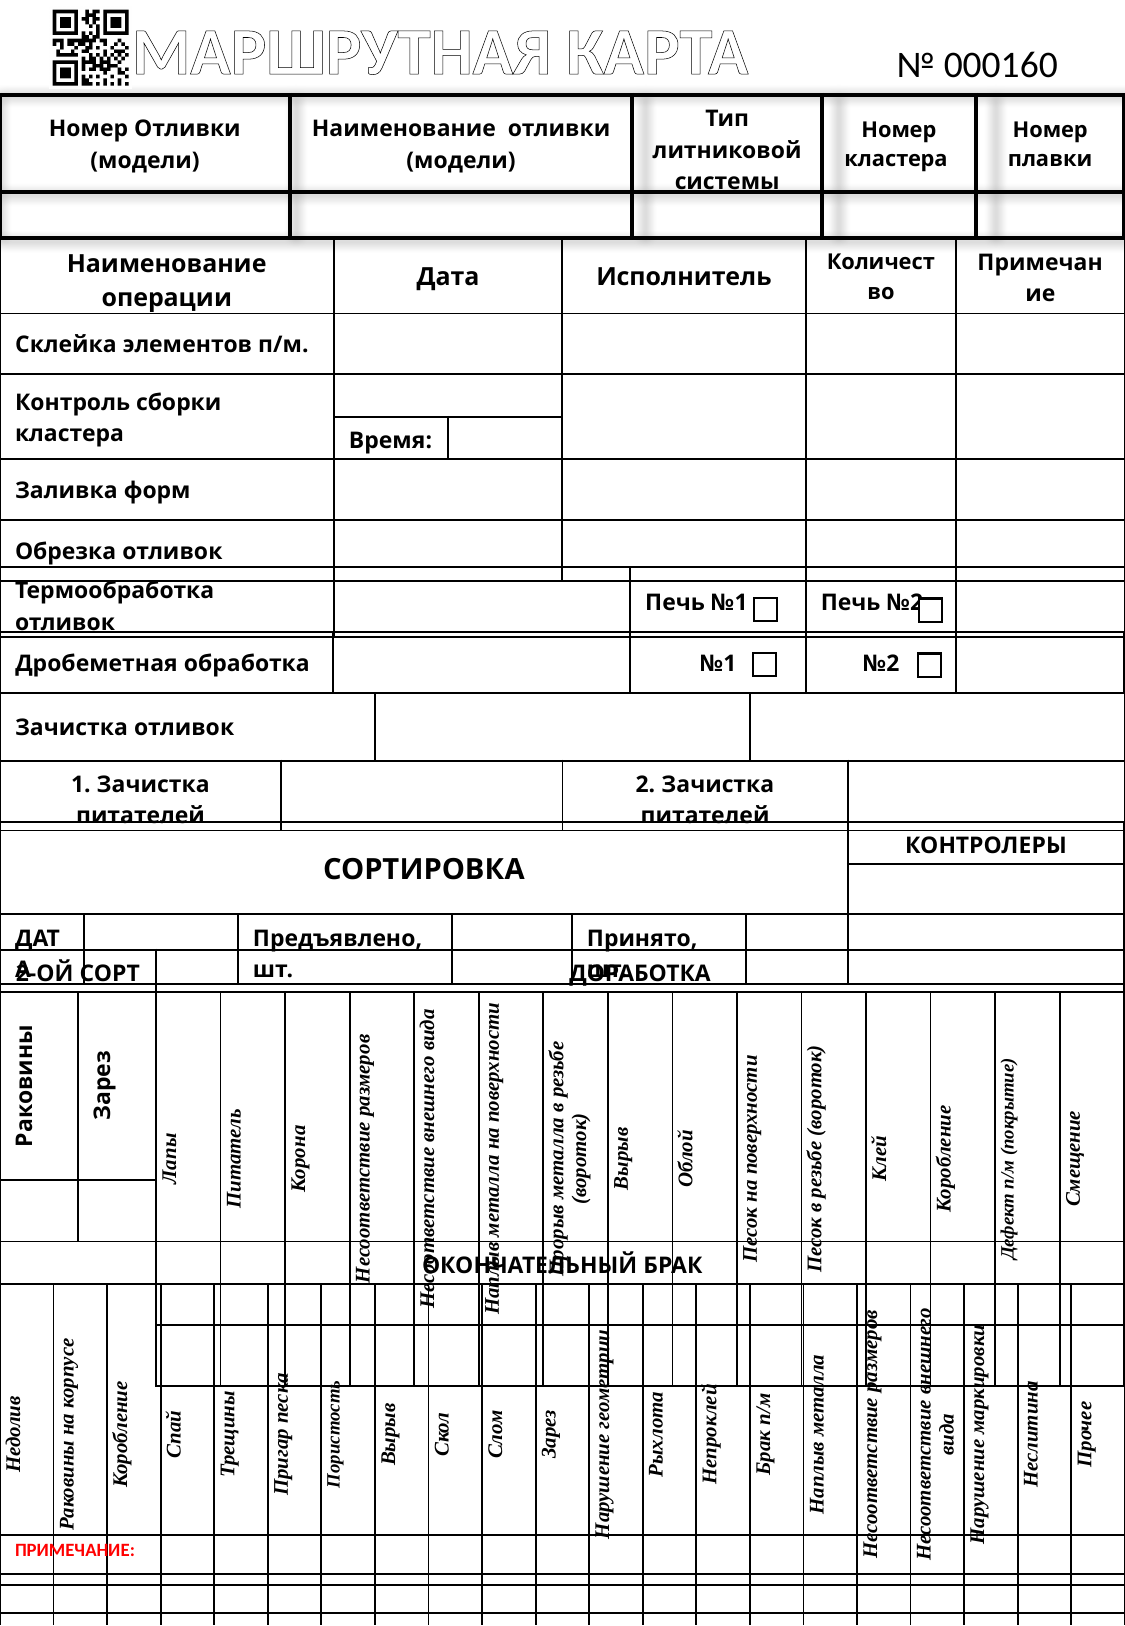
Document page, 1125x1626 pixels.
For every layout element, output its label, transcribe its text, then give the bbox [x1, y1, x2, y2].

table_cell [335, 375, 561, 416]
table_header Термообработка отливок [1, 568, 333, 631]
table_cell [849, 865, 1123, 913]
table_cell Раковины на корпусе [54, 1285, 106, 1534]
table_cell [453, 915, 571, 983]
table_header Примечание [957, 239, 1124, 313]
table_header №2 [807, 633, 955, 692]
table_cell [269, 1614, 320, 1625]
table_cell [957, 314, 1124, 373]
table_header 2. Зачистка питателей [563, 762, 847, 821]
table_cell [911, 1614, 963, 1625]
table_cell Наплыв металла на поверхности [480, 993, 542, 1241]
table_cell [563, 375, 805, 458]
table_cell Клей [867, 993, 930, 1241]
table_cell [858, 1614, 910, 1625]
table_cell [824, 194, 974, 236]
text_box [752, 597, 943, 678]
table_cell [449, 418, 561, 458]
table_cell Спай [162, 1285, 213, 1534]
table_cell [957, 521, 1124, 566]
table_cell [537, 1614, 588, 1625]
table_header Печь №2 [807, 568, 955, 631]
table_cell Облой [673, 993, 736, 1241]
table_header Дата [335, 239, 561, 313]
table_cell Прочее [1072, 1285, 1124, 1534]
table_cell [697, 1614, 749, 1625]
table_cell [215, 1614, 267, 1625]
table_cell Нарушение геометрии [590, 1285, 642, 1534]
table_cell Прорыв металла в резьбе (вороток) [544, 993, 607, 1241]
table_cell Корона [286, 993, 349, 1241]
table_cell Непроклей [697, 1285, 749, 1534]
table_header [282, 762, 562, 821]
table_cell [335, 314, 561, 373]
table_cell [590, 1614, 642, 1625]
picture [49, 6, 132, 89]
table_cell [634, 194, 820, 236]
table_cell Принято, шт. [573, 915, 745, 983]
table_header 1. Зачистка питателей [1, 762, 280, 821]
table_cell [1019, 1614, 1070, 1625]
table_cell Раковины [1, 993, 77, 1179]
table_cell Скол [429, 1285, 481, 1534]
table_cell Заливка форм [1, 460, 333, 519]
table_cell Несоответствие размеров [858, 1285, 910, 1534]
table_cell Трещины [215, 1285, 267, 1534]
table_cell [1, 1575, 1124, 1612]
table_cell Коробление [108, 1285, 160, 1534]
table_cell [644, 1614, 695, 1625]
table_header [957, 633, 1123, 692]
table_cell Слом [483, 1285, 535, 1534]
table_header Исполнитель [563, 239, 805, 313]
table_header Зачистка отливок [1, 694, 374, 760]
table_cell Недолив [1, 1285, 53, 1534]
table_cell [335, 460, 561, 519]
table_cell ДАТА [1, 915, 83, 983]
table_header Дробеметная обработка [1, 633, 332, 692]
table_header КОНТРОЛЕРЫ [849, 823, 1123, 863]
table_cell [429, 1614, 481, 1625]
table_header Наименование операции [1, 239, 333, 313]
table_cell Пористость [322, 1285, 374, 1534]
table_cell Время: [335, 418, 447, 458]
table_cell [162, 1614, 213, 1625]
table_cell Несоответствие внешнего вида [415, 993, 478, 1241]
table_cell [335, 521, 561, 566]
table_cell Зарез [537, 1285, 588, 1534]
table_cell Вырыв [609, 993, 672, 1241]
table_header 2-ОЙ СОРТ [1, 985, 155, 991]
table_cell Брак п/м [751, 1285, 803, 1534]
table_cell Песок в резьбе (вороток) [802, 993, 865, 1241]
table_cell Песок на поверхности [738, 993, 801, 1241]
table_header ПРИМЕЧАНИЕ: [1, 1536, 1124, 1573]
table_cell [804, 1614, 856, 1625]
table_cell [108, 1614, 160, 1625]
table_cell [807, 375, 955, 458]
text_box № 000160 [881, 32, 1073, 93]
table_cell [85, 915, 237, 983]
table_cell [292, 194, 630, 236]
table_cell Нарушение маркировки [965, 1285, 1017, 1534]
text_box МАРШРУТНАЯ КАРТА [116, 0, 764, 87]
table_header Номер кластера [824, 97, 974, 190]
table_header Количество [807, 239, 955, 313]
table_cell [957, 375, 1124, 458]
table_cell [563, 314, 805, 373]
table_cell Лапы [157, 993, 220, 1241]
table_cell Контроль сборки кластера [1, 375, 333, 458]
table_cell Коробление [931, 993, 994, 1241]
table_cell [807, 460, 955, 519]
table_cell [807, 521, 955, 566]
table_cell [54, 1614, 106, 1625]
table_header ОКОНЧАТЕЛЬНЫЙ БРАК [1, 1242, 1124, 1283]
table_header [957, 568, 1124, 631]
table_cell [957, 460, 1124, 519]
table_header [849, 762, 1124, 821]
table_cell [322, 1614, 374, 1625]
table_cell Дефект п/м (покрытие) [996, 993, 1059, 1241]
table_cell [978, 194, 1122, 236]
table_cell [849, 915, 1123, 983]
table_header СОРТИРОВКА [1, 823, 847, 913]
table_cell [376, 1614, 428, 1625]
table_cell Несоответствие размеров [351, 993, 413, 1241]
table_cell Смещение [1061, 993, 1123, 1241]
table_cell Вырыв [376, 1285, 428, 1534]
table_cell Неслитина [1019, 1285, 1070, 1534]
table_cell [1, 1181, 77, 1241]
table_header [376, 694, 749, 760]
table_cell [965, 1614, 1017, 1625]
table_cell Обрезка отливок [1, 521, 333, 566]
table_header №1 [631, 633, 805, 692]
table_cell [483, 1614, 535, 1625]
table_cell Рыхлота [644, 1285, 695, 1534]
table_cell Пригар песка [269, 1285, 320, 1534]
table_header Номер Отливки (модели) [2, 97, 288, 190]
table_cell Предъявлено, шт. [239, 915, 451, 983]
table_header Наименование отливки (модели) [292, 97, 630, 190]
table_cell [2, 194, 288, 236]
table_header Тип литниковой системы [634, 97, 820, 190]
table_cell [79, 1181, 155, 1241]
table_header [751, 694, 1124, 760]
table_cell [747, 915, 847, 983]
table_header [335, 568, 629, 631]
table_cell [563, 460, 805, 519]
table_cell [1072, 1614, 1124, 1625]
table_cell Склейка элементов п/м. [1, 314, 333, 373]
table_header ДОРАБОТКА [157, 985, 1123, 991]
table_header [334, 633, 629, 692]
table_header Номер плавки [978, 97, 1122, 190]
table_cell [563, 521, 805, 566]
table_cell Несоответствие внешнего вида [911, 1285, 963, 1534]
table_cell [1, 1614, 53, 1625]
table_cell [807, 314, 955, 373]
table_cell Наплыв металла [804, 1285, 856, 1534]
table_cell Питатель [221, 993, 284, 1241]
table_cell [751, 1614, 803, 1625]
table_cell Зарез [79, 993, 155, 1179]
table_header Печь №1 [631, 568, 805, 631]
